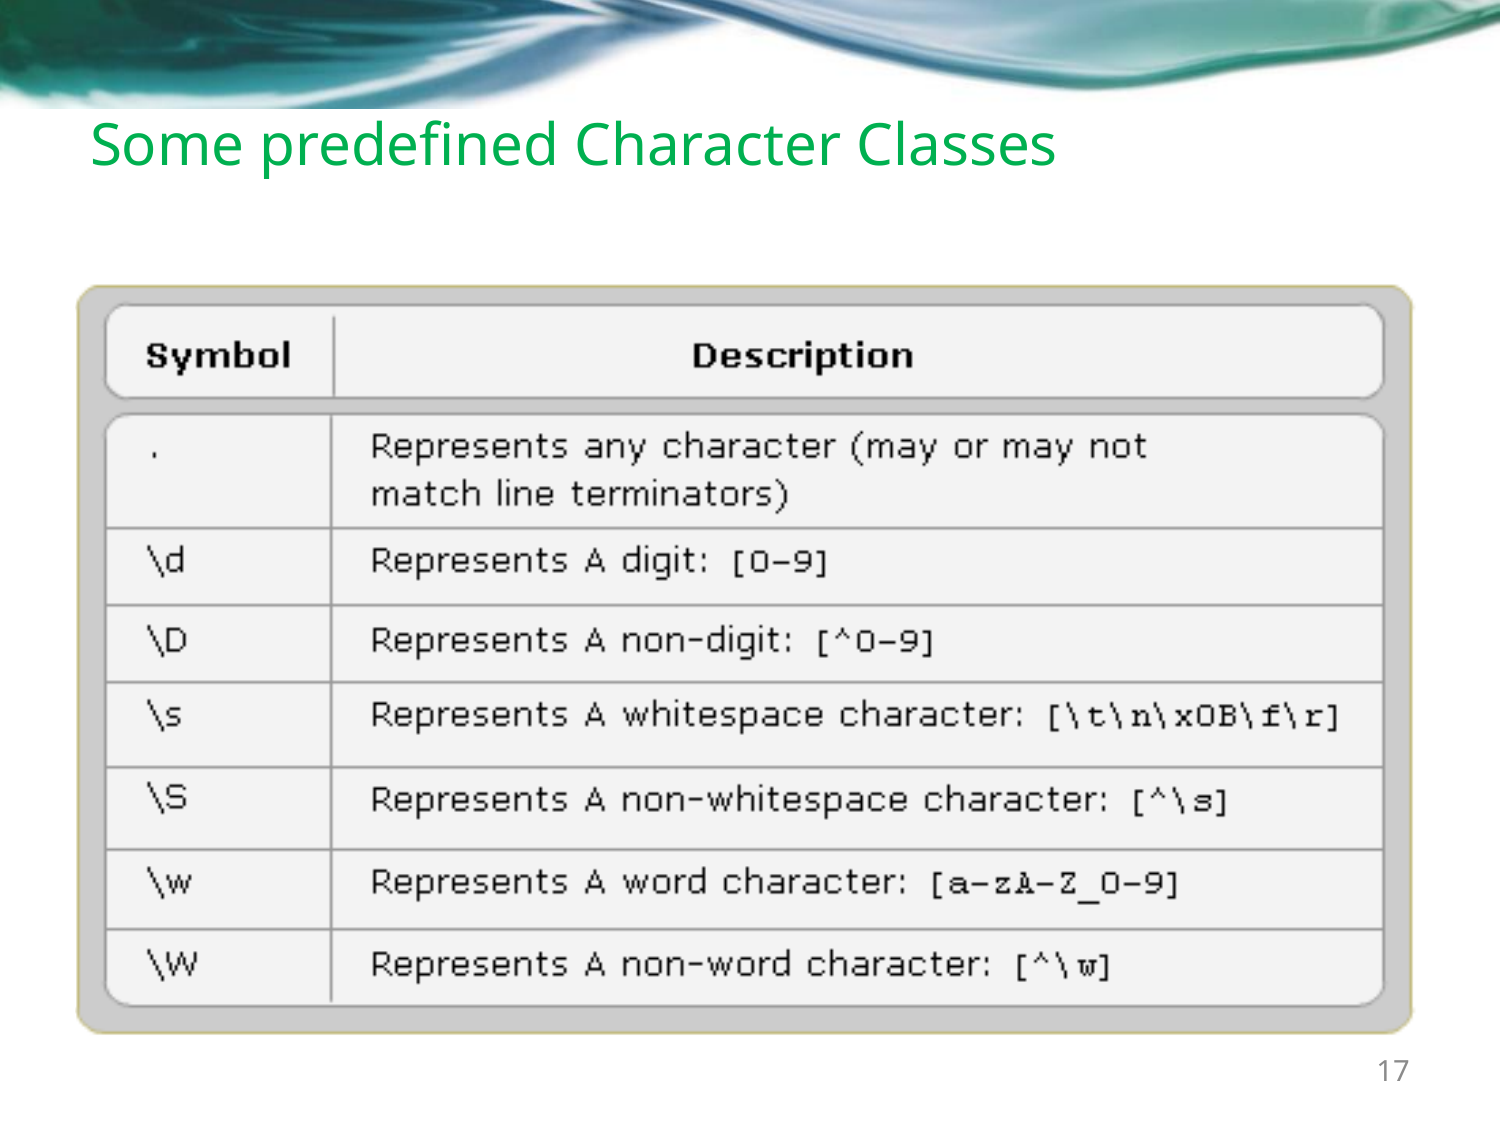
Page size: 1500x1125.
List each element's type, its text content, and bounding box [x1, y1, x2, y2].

slide_number 17 [1074, 1050, 1425, 1103]
title Some predefined Character Classes [75, 99, 1425, 225]
picture [74, 262, 1424, 1043]
picture [0, 0, 1500, 109]
